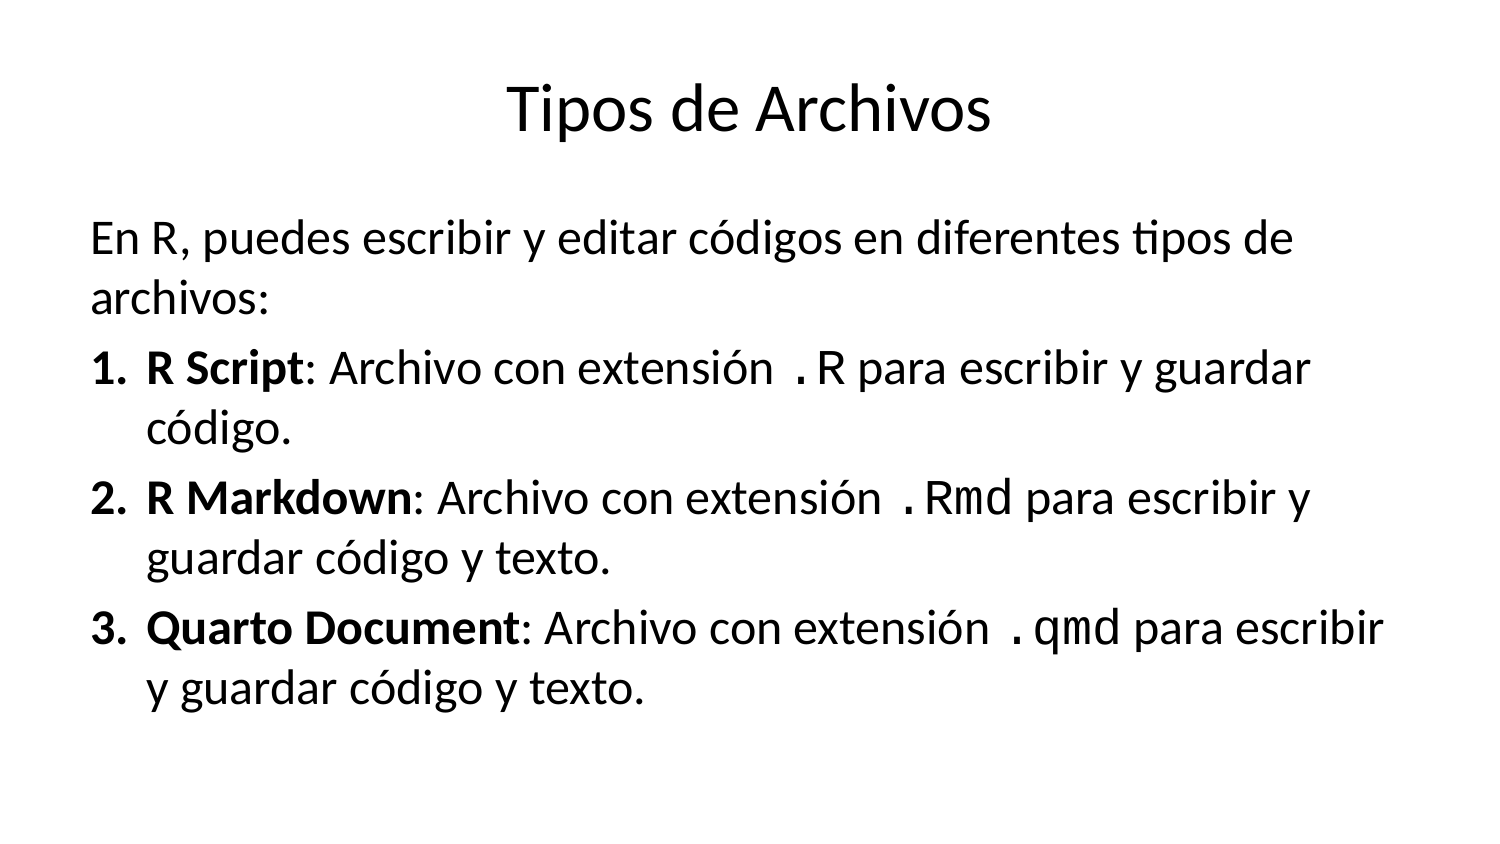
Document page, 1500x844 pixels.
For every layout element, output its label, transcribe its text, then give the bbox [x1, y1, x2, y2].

title Tipos de Archivos [75, 33, 1425, 175]
list En R, puedes escribir y editar códigos en diferentes tipos de archivos: R Script: Archivo con extensión .R para escribir y guardar código. R Markdown: Archivo con extensión .Rmd para escribir y guardar código y texto. Quarto Document: Archivo con extensión .qmd para escribir y guardar código y texto. [75, 196, 1425, 754]
